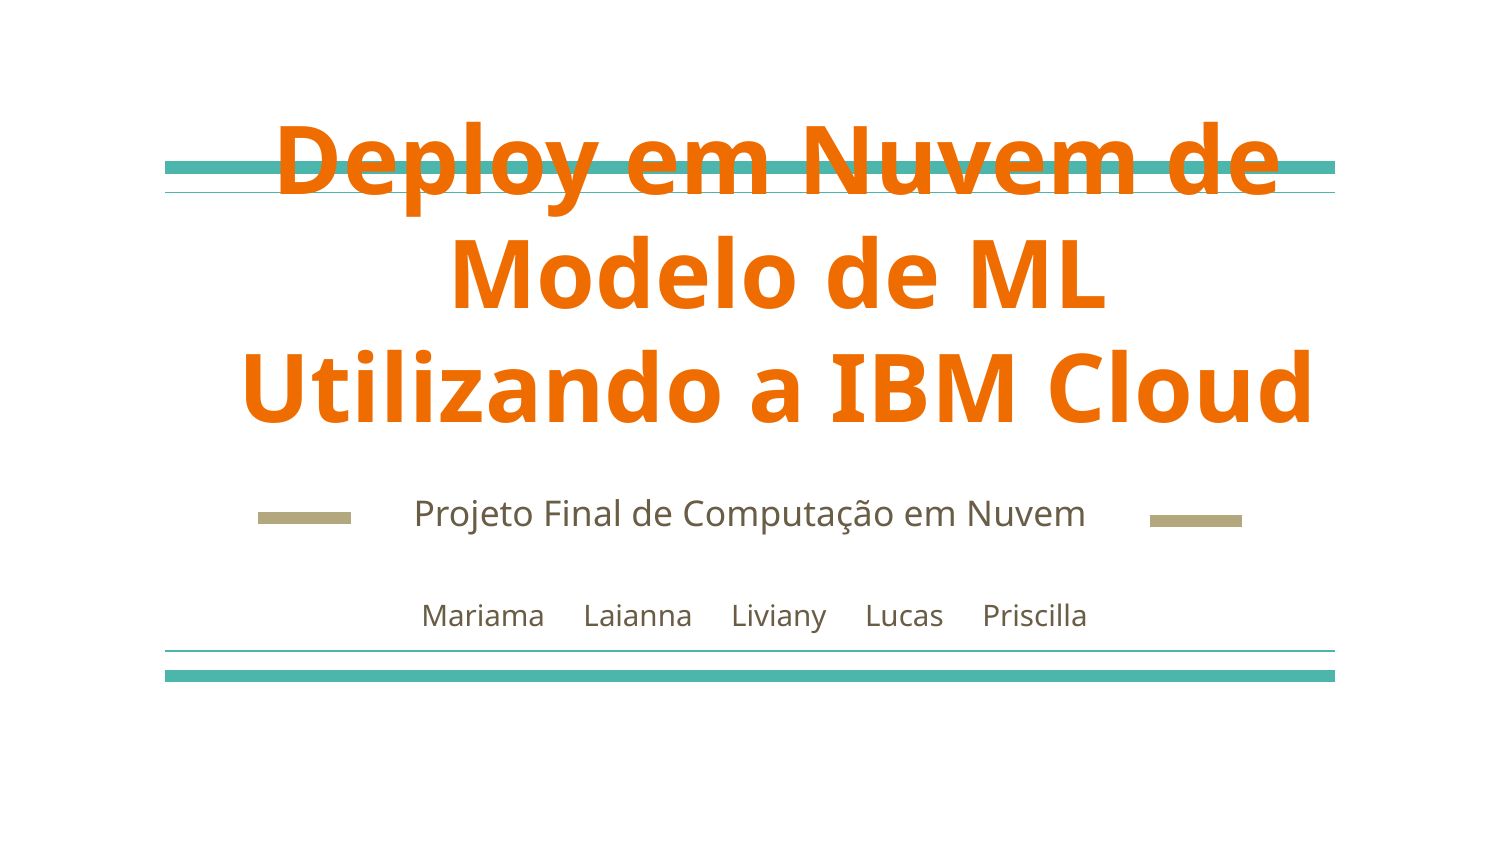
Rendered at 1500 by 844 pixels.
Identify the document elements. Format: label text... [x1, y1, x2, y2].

title Deploy em Nuvem de Modelo de ML Utilizando a IBM Cloud [192, 289, 1364, 457]
list Mariama Laianna Liviany Lucas Priscilla [49, 581, 1468, 648]
subtitle Projeto Final de Computação em Nuvem [350, 484, 1150, 581]
